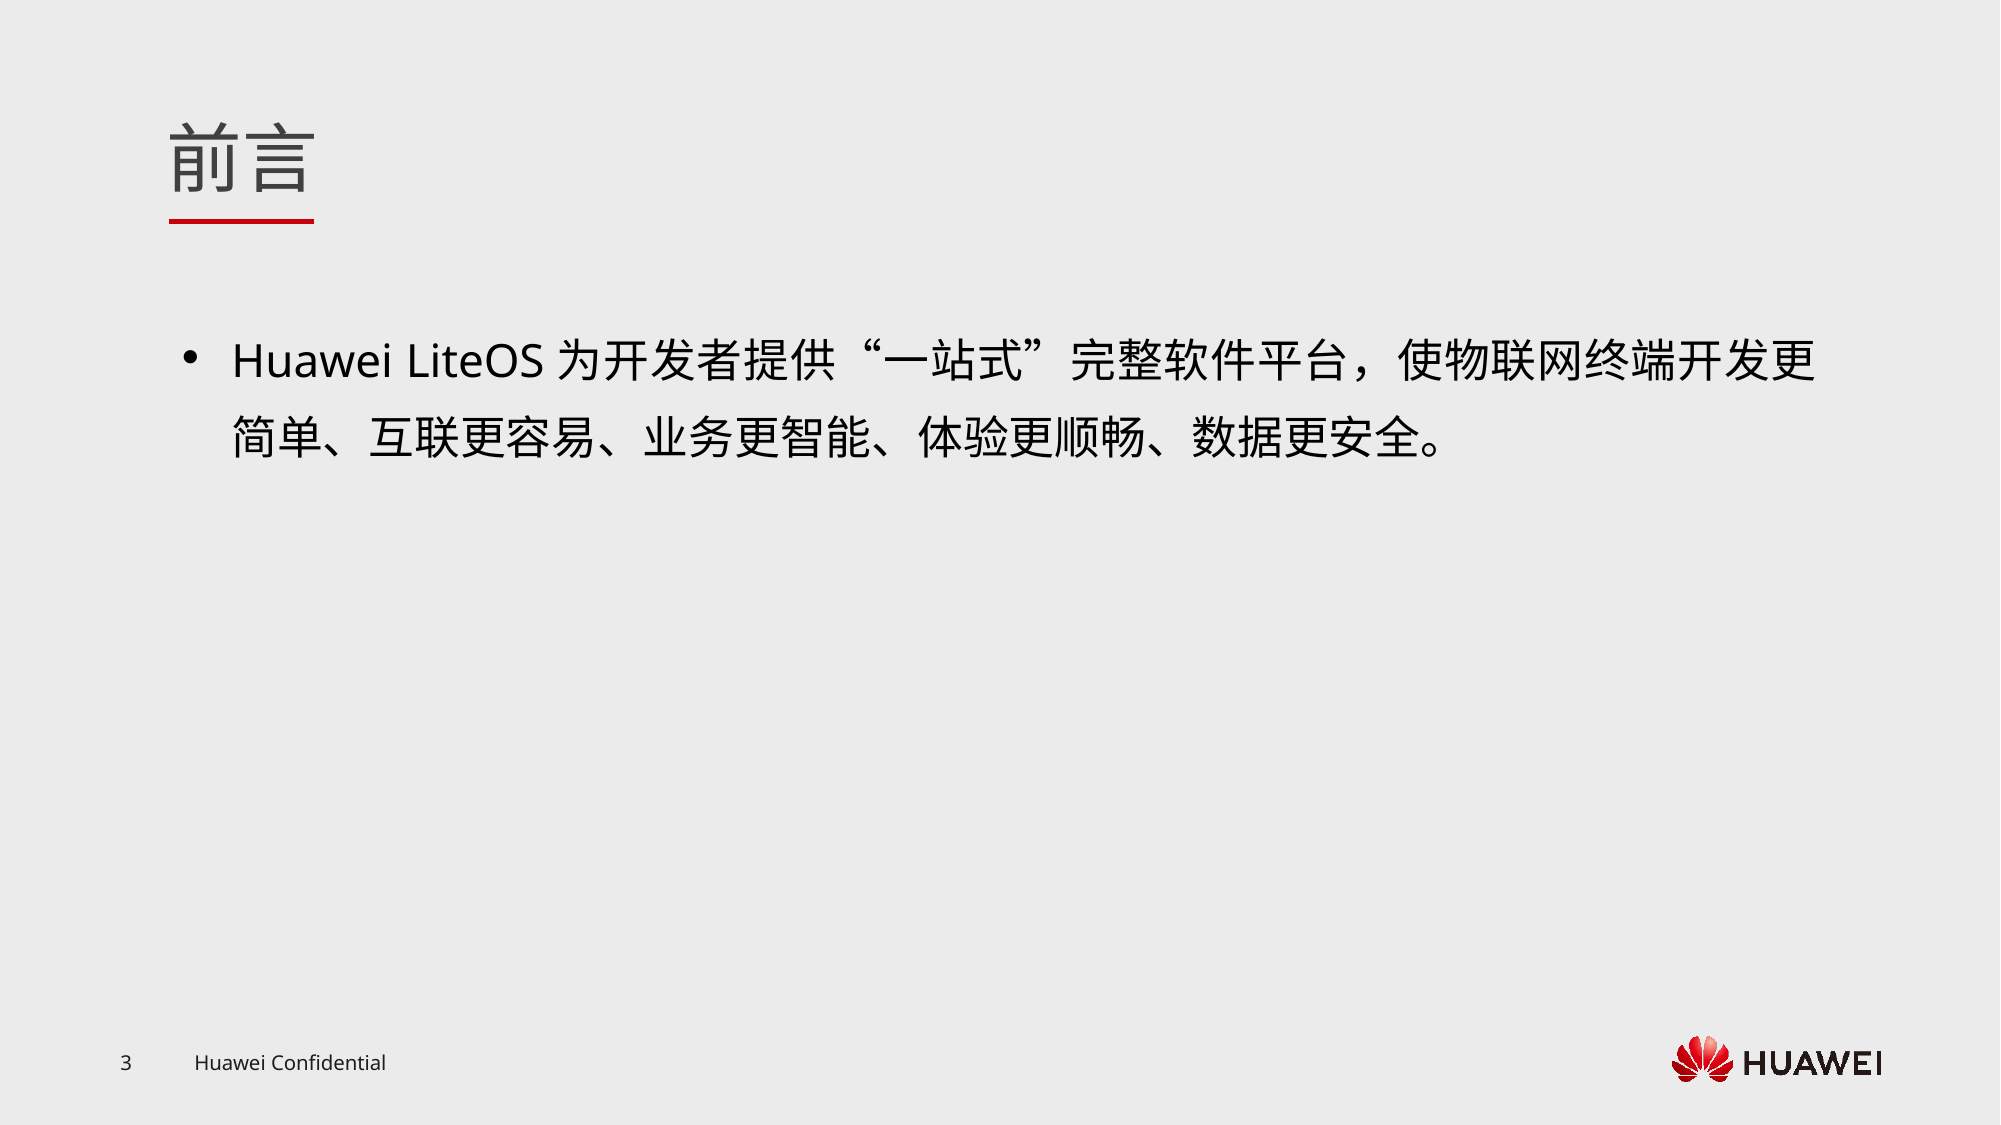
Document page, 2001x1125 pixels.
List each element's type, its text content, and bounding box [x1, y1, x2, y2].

list Huawei LiteOS为开发者提供“一站式”完整软件平台，使物联网终端开发更简单、互联更容易、业务更智能、体验更顺畅、数据更安全。 [167, 302, 1833, 973]
picture [1672, 1036, 1881, 1082]
